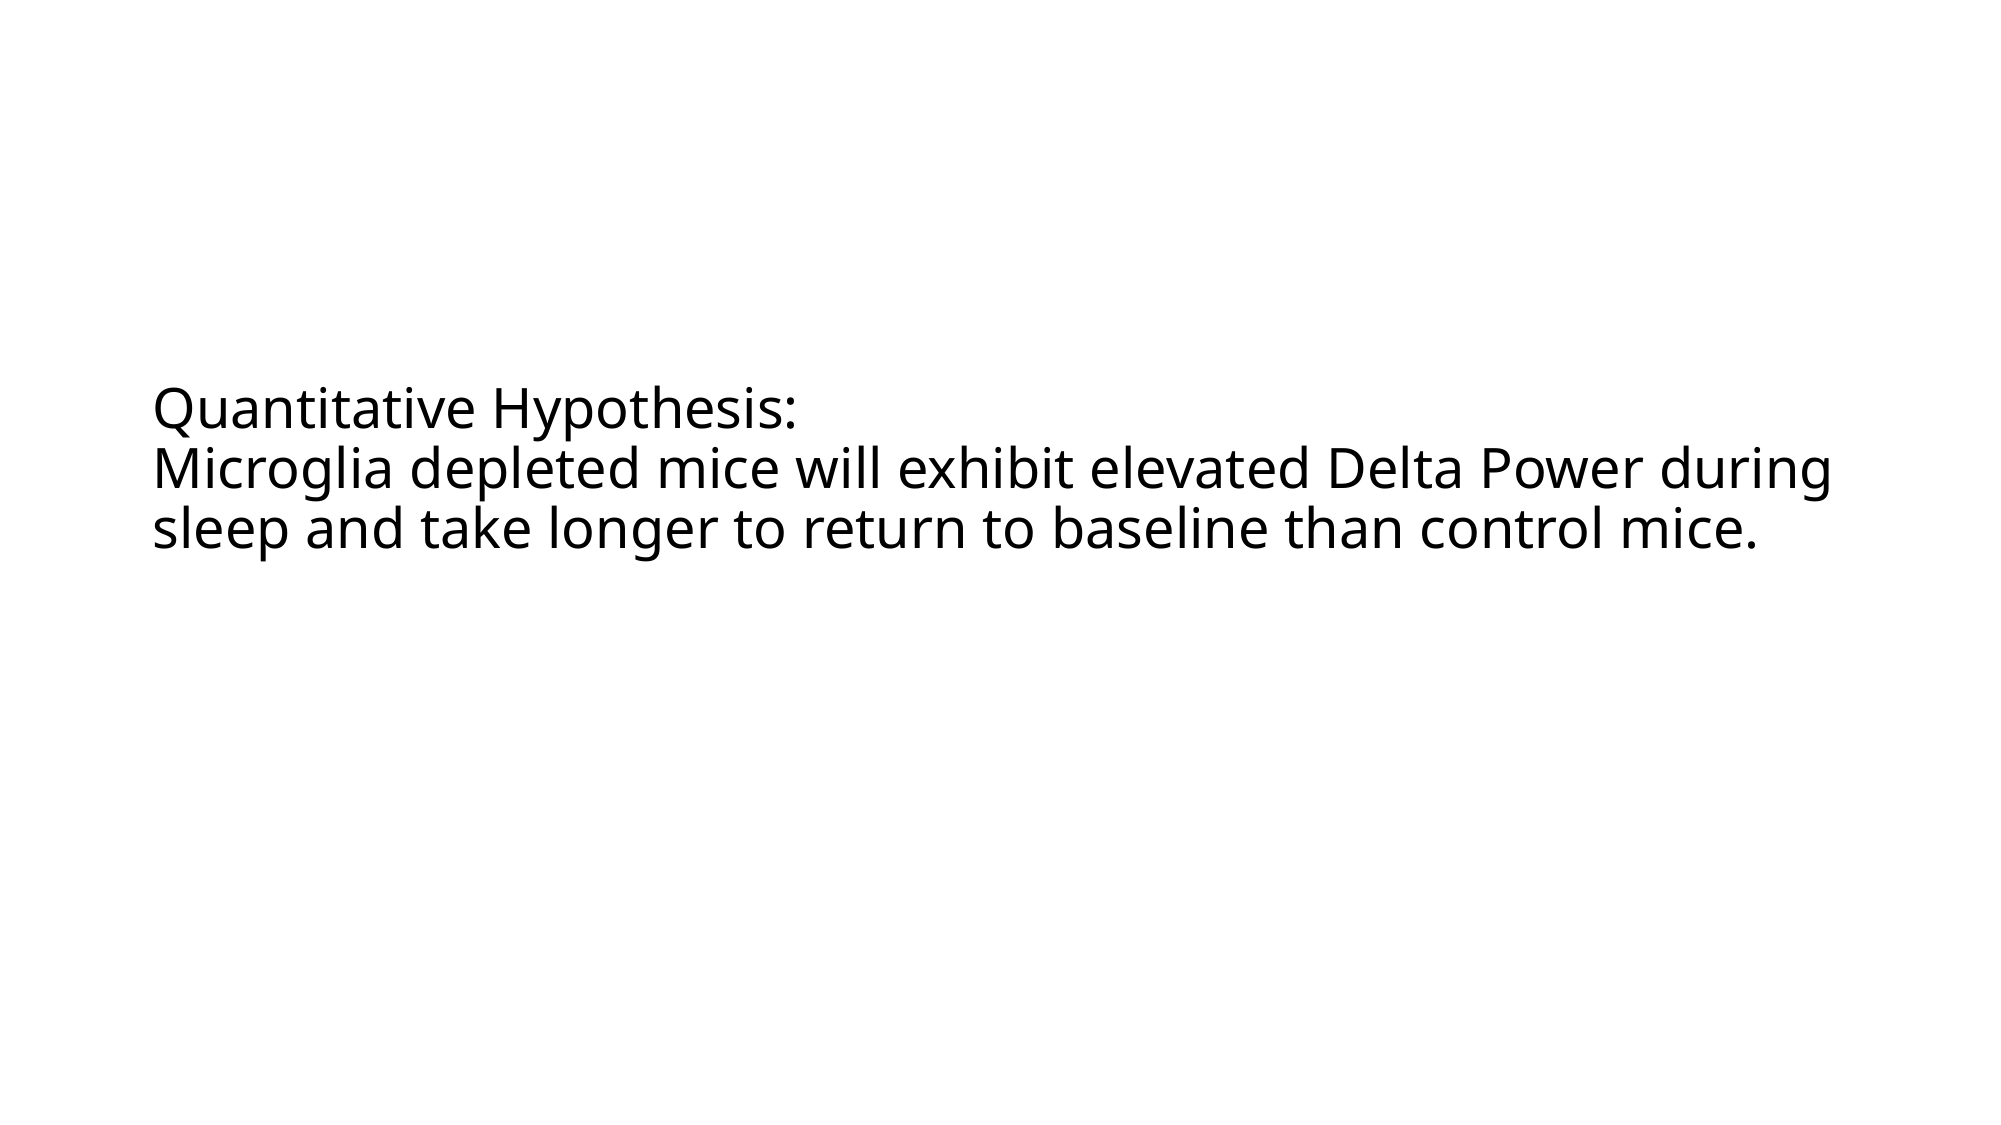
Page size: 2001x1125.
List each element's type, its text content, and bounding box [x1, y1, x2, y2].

title Quantitative Hypothesis: Microglia depleted mice will exhibit elevated Delta Power during sleep and take longer to return to baseline than control mice. [137, 361, 1863, 580]
